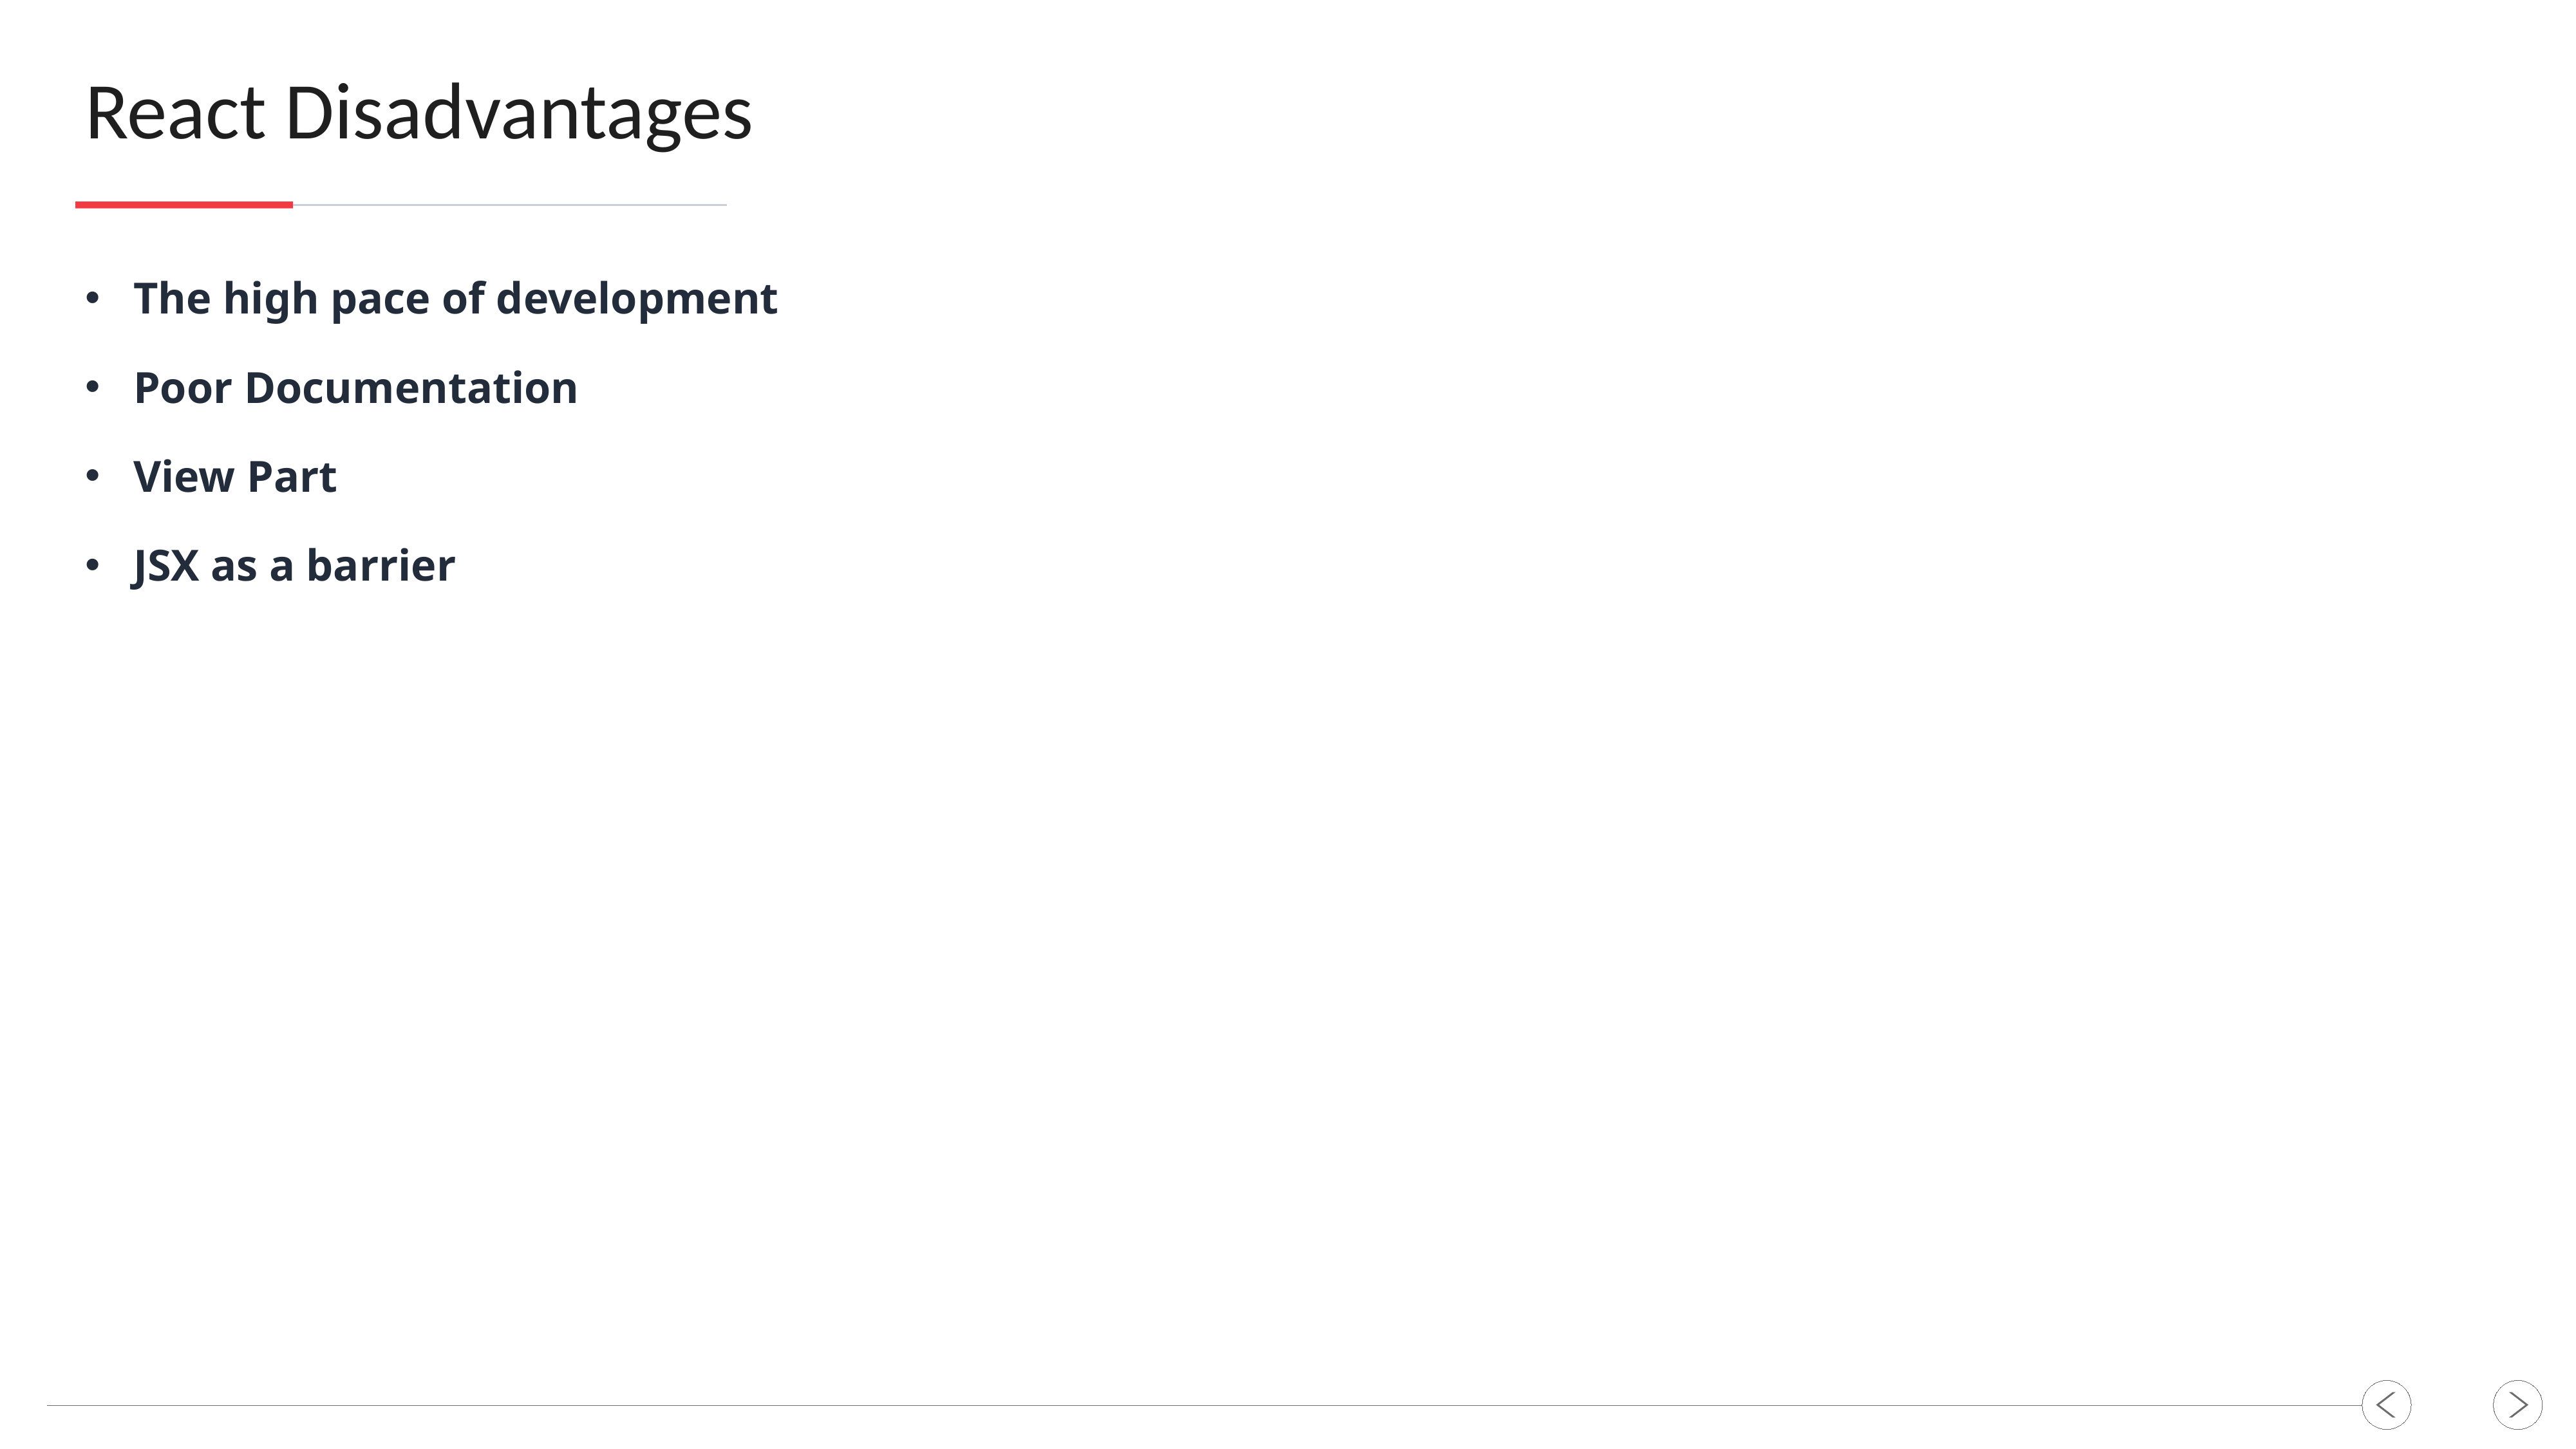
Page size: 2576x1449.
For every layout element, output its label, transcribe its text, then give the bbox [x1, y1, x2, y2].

list React Disadvantages [75, 56, 2496, 157]
list The high pace of development Poor Documentation View Part JSX as a barrier [75, 253, 2329, 1304]
